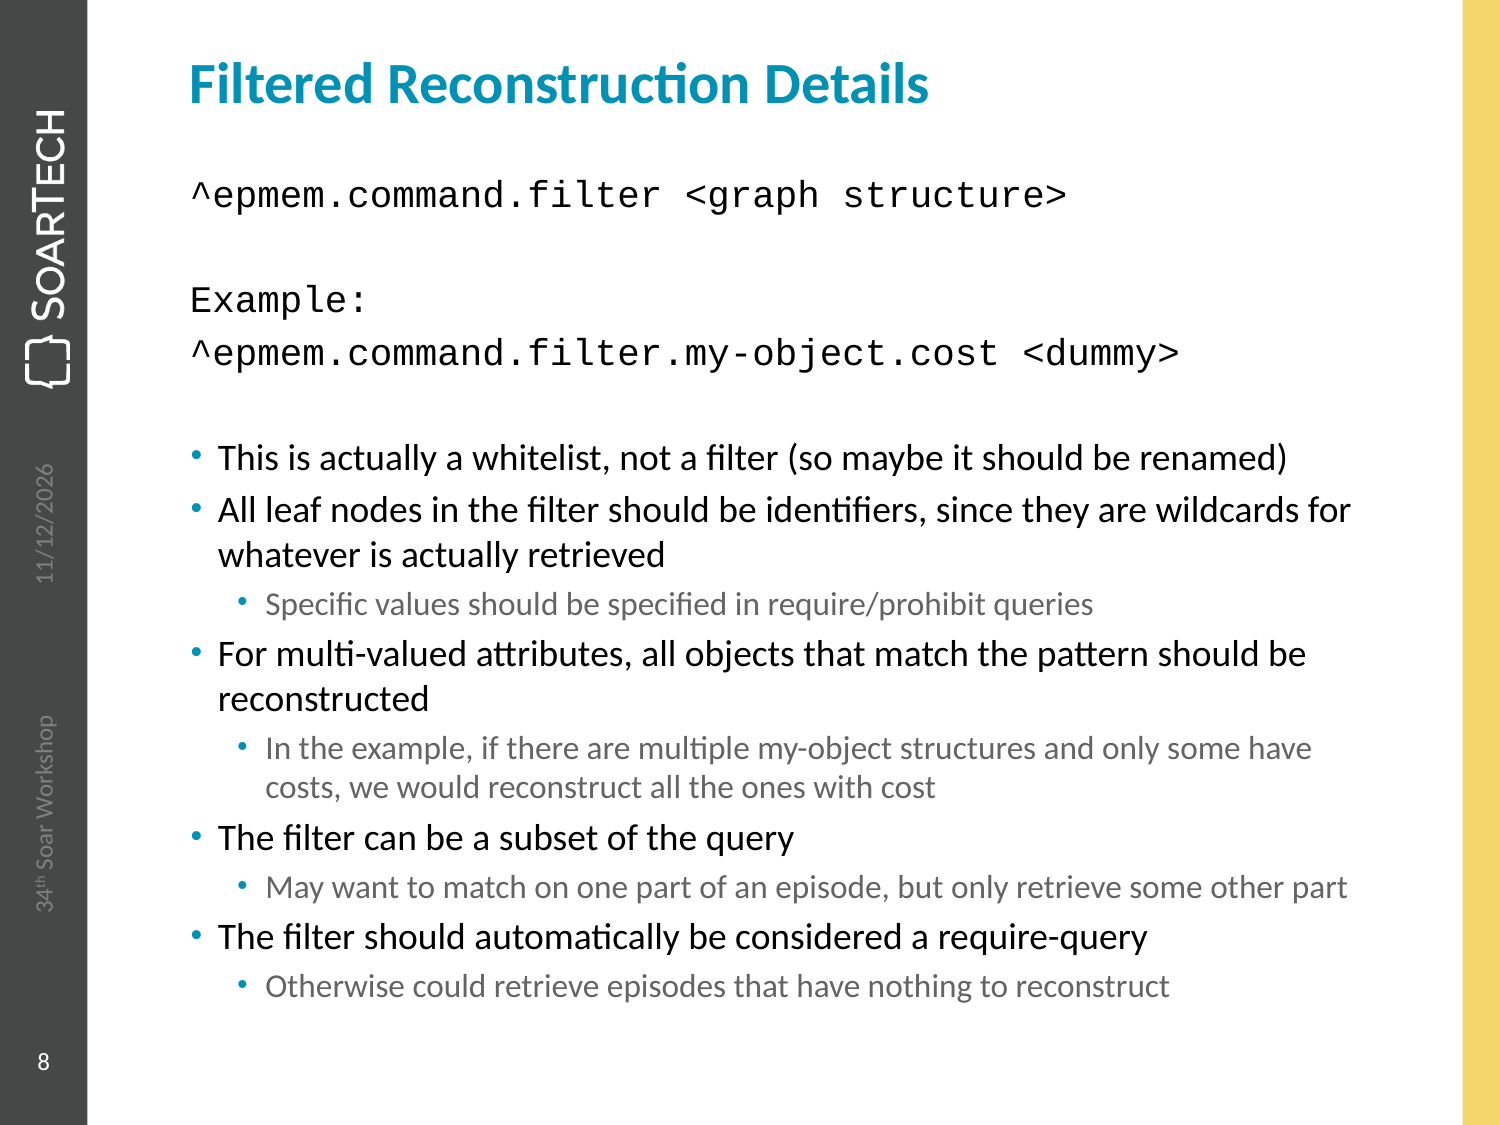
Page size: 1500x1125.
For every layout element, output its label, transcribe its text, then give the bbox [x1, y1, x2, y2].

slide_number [19, 448, 71, 612]
text_box 34th Soar Workshop [20, 700, 71, 1000]
title Filtered Reconstruction Details [174, 37, 1388, 138]
slide_number 8 [0, 1037, 88, 1088]
list ^epmem.command.filter <graph structure> Example: ^epmem.command.filter.my-object.cost <dummy> This is actually a whitelist, not a filter (so maybe it should be renamed) All leaf nodes in the filter should be identifiers, since they are wildcards for whatever is actually retrieved Specific values should be specified in require/prohibit queries For multi-valued attributes, all objects that match the pattern should be reconstructed In the example, if there are multiple my-object structures and only some have costs, we would reconstruct all the ones with cost The filter can be a subset of the query May want to match on one part of an episode, but only retrieve some other part The filter should automatically be considered a require-query Otherwise could retrieve episodes that have nothing to reconstruct [174, 162, 1388, 1000]
picture [25, 111, 70, 389]
